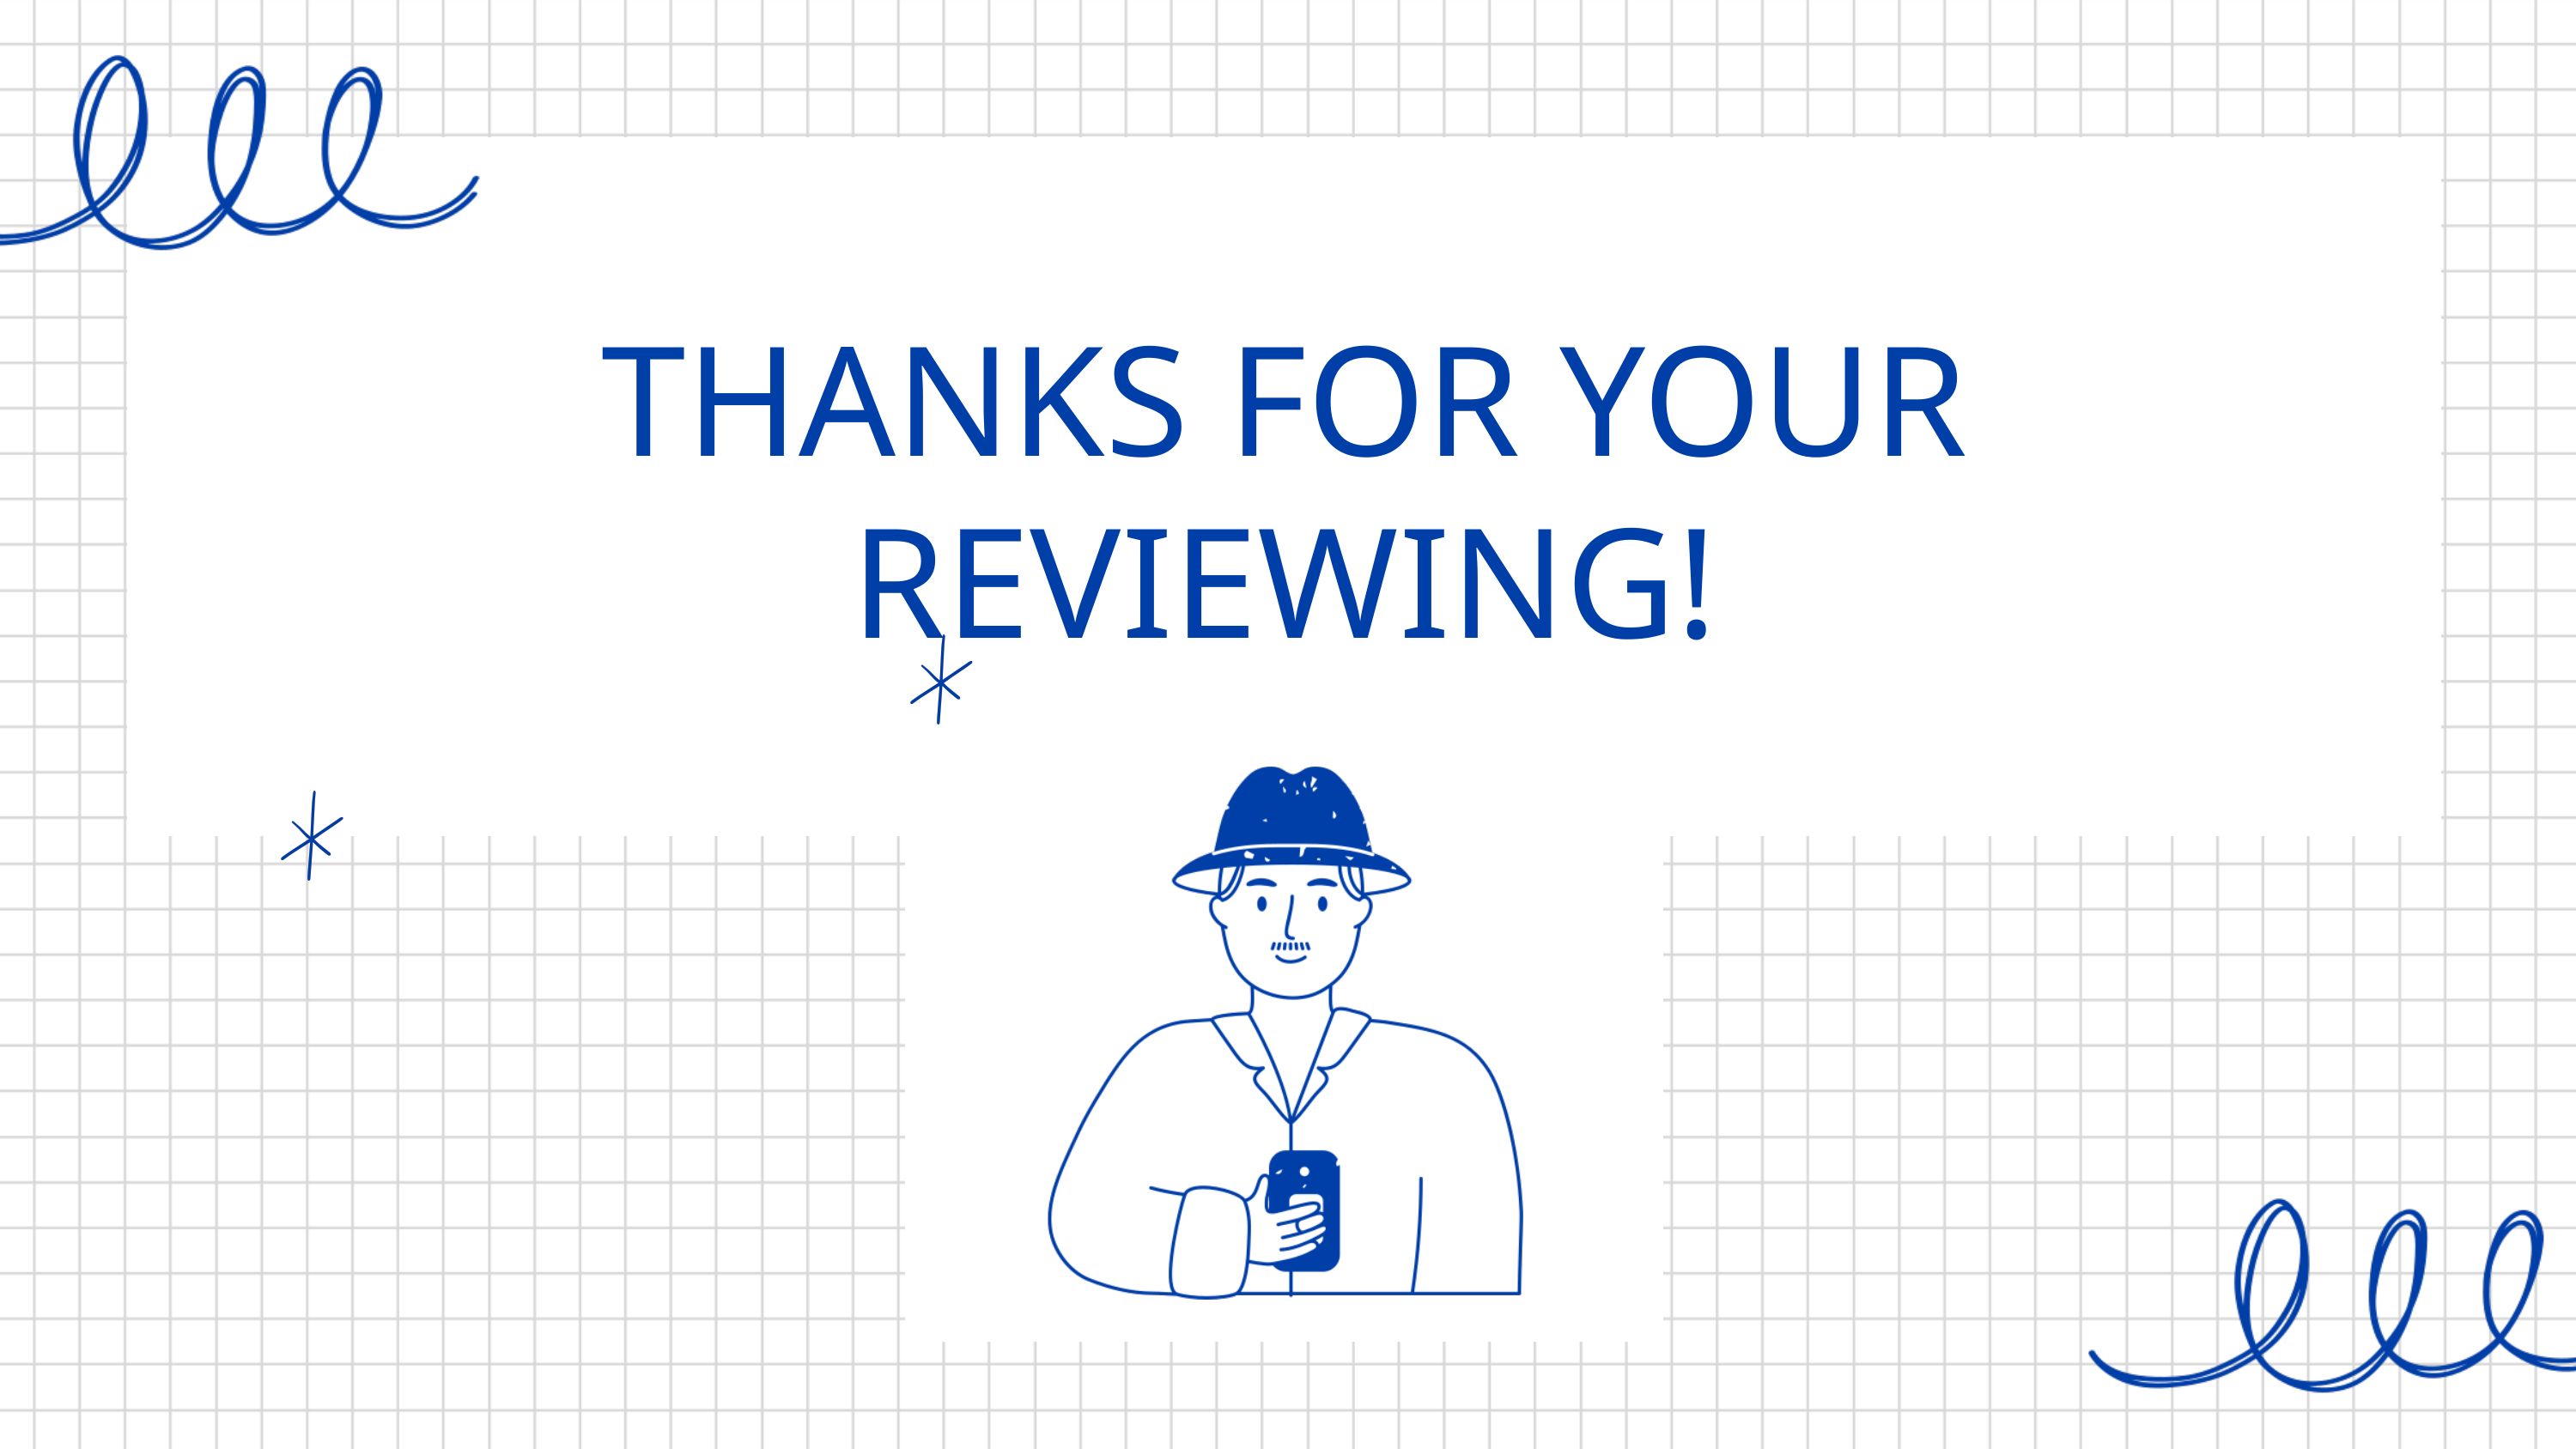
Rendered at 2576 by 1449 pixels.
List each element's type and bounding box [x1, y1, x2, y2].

text_box [281, 846, 343, 881]
text_box [2088, 1197, 2576, 1394]
text_box [0, 0, 2576, 1449]
text_box [905, 846, 1664, 1343]
text_box [0, 54, 481, 252]
text_box [127, 136, 2442, 836]
